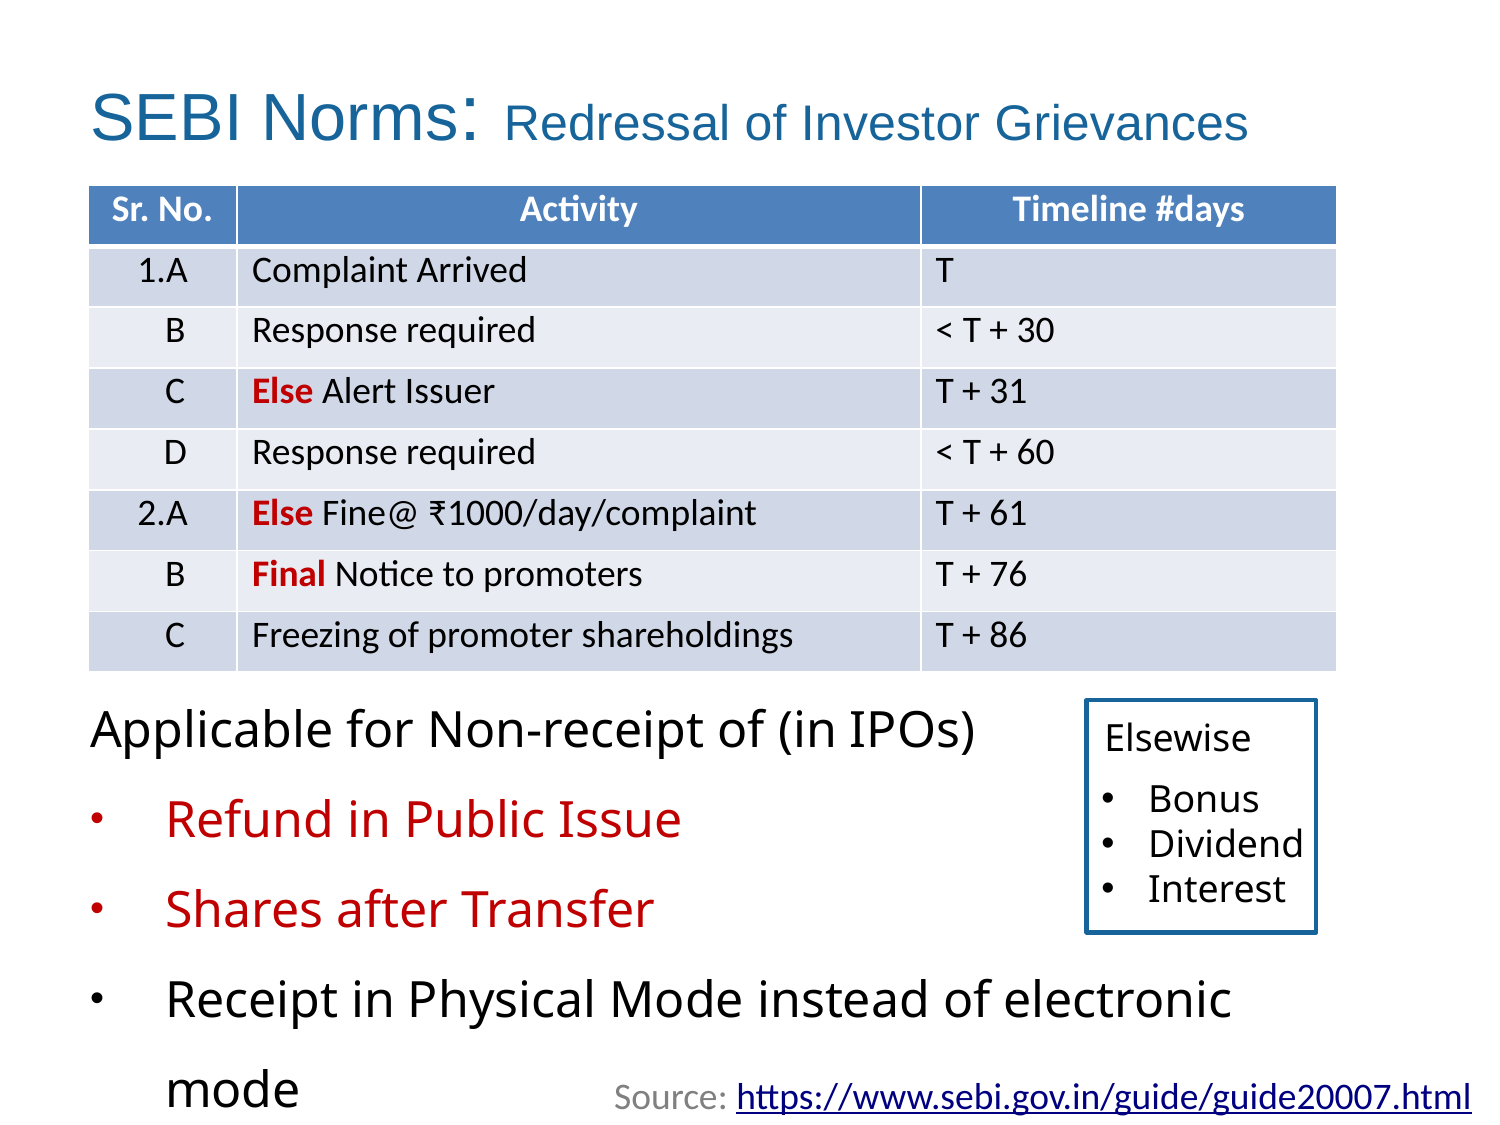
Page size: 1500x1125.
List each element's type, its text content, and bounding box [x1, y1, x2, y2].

table_cell Response required [238, 308, 920, 367]
table_cell B [89, 551, 236, 611]
table_cell T + 31 [922, 369, 1336, 428]
table_header Timeline #days [922, 186, 1336, 244]
table_cell < T + 60 [922, 430, 1336, 489]
table_cell < T + 30 [922, 308, 1336, 367]
table_cell T + 76 [922, 551, 1336, 611]
table_header Sr. No. [89, 186, 236, 244]
text_box Applicable for Non-receipt of (in IPOs) Refund in Public Issue Shares after Transfer Receipt in Physical Mode instead of electronic mode [87, 638, 1364, 1118]
table_cell 2.A [89, 491, 236, 550]
table_cell Complaint Arrived [238, 249, 920, 306]
table_cell C [89, 612, 236, 638]
table_cell 1.A [89, 249, 236, 306]
table_cell Freezing of promoter shareholdings [238, 612, 920, 638]
text_box Source: https://www.sebi.gov.in/guide/guide20007.html [599, 1064, 1487, 1125]
table_cell B [89, 308, 236, 367]
table_header Activity [238, 186, 920, 244]
table_cell D [89, 430, 236, 489]
table_cell T + 61 [922, 491, 1336, 550]
table_cell Else Fine@ ₹1000/day/complaint [238, 491, 920, 550]
table_cell Response required [238, 430, 920, 489]
table_cell Final Notice to promoters [238, 551, 920, 611]
table_cell T [922, 249, 1336, 306]
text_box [1086, 699, 1323, 933]
title SEBI Norms: Redressal of Investor Grievances [87, 59, 1338, 185]
table_cell C [89, 369, 236, 428]
table_cell T + 86 [922, 612, 1336, 638]
table_cell Else Alert Issuer [238, 369, 920, 428]
